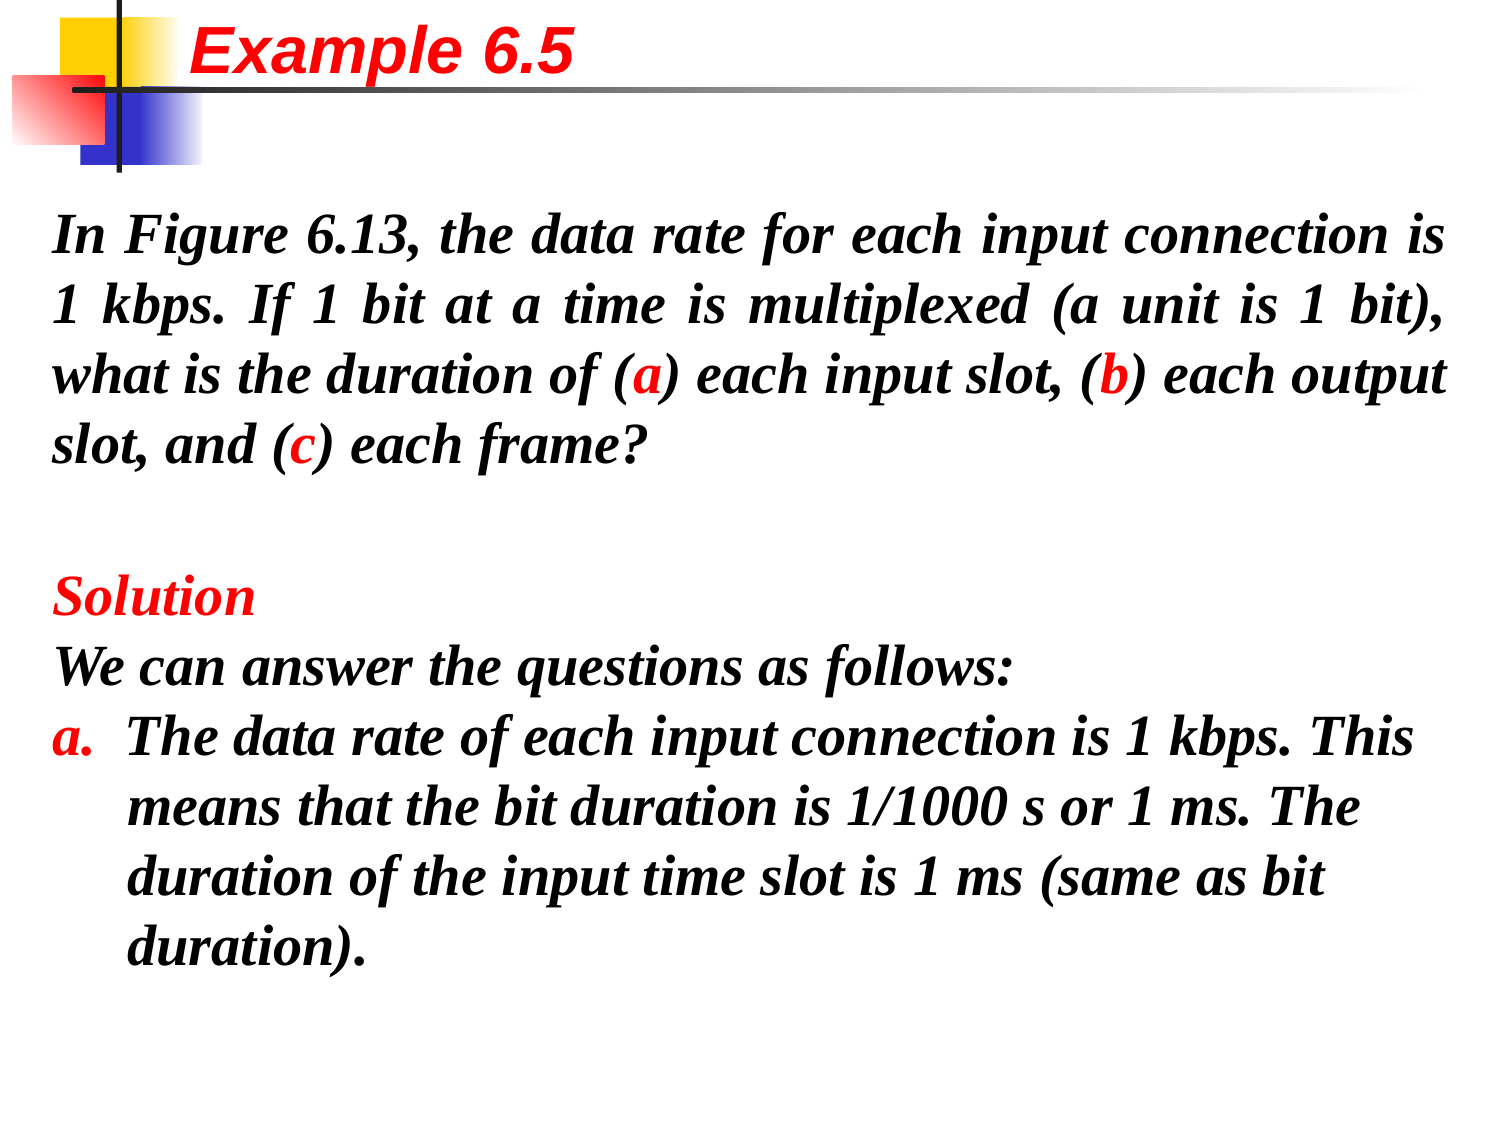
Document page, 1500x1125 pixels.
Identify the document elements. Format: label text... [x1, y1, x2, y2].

text_box [141, 93, 202, 165]
text_box [80, 93, 116, 165]
text_box [116, 0, 122, 87]
text_box [72, 87, 175, 93]
text_box [122, 17, 175, 86]
text_box [122, 93, 141, 165]
text_box [116, 93, 122, 173]
text_box In Figure 6.13, the data rate for each input connection is 1 kbps. If 1 bit at a time is multiplexed (a unit is 1 bit), what is the duration of (a) each input slot, (b) each output slot, and (c) each frame? [37, 187, 1463, 483]
text_box [12, 75, 105, 145]
text_box Example 6.5 [175, 0, 590, 95]
text_box Solution We can answer the questions as follows: a. The data rate of each input connection is 1 kbps. This means that the bit duration is 1/1000 s or 1 ms. The duration of the input time slot is 1 ms (same as bit duration). [37, 549, 1463, 985]
text_box [590, 87, 1423, 93]
text_box [60, 17, 116, 86]
